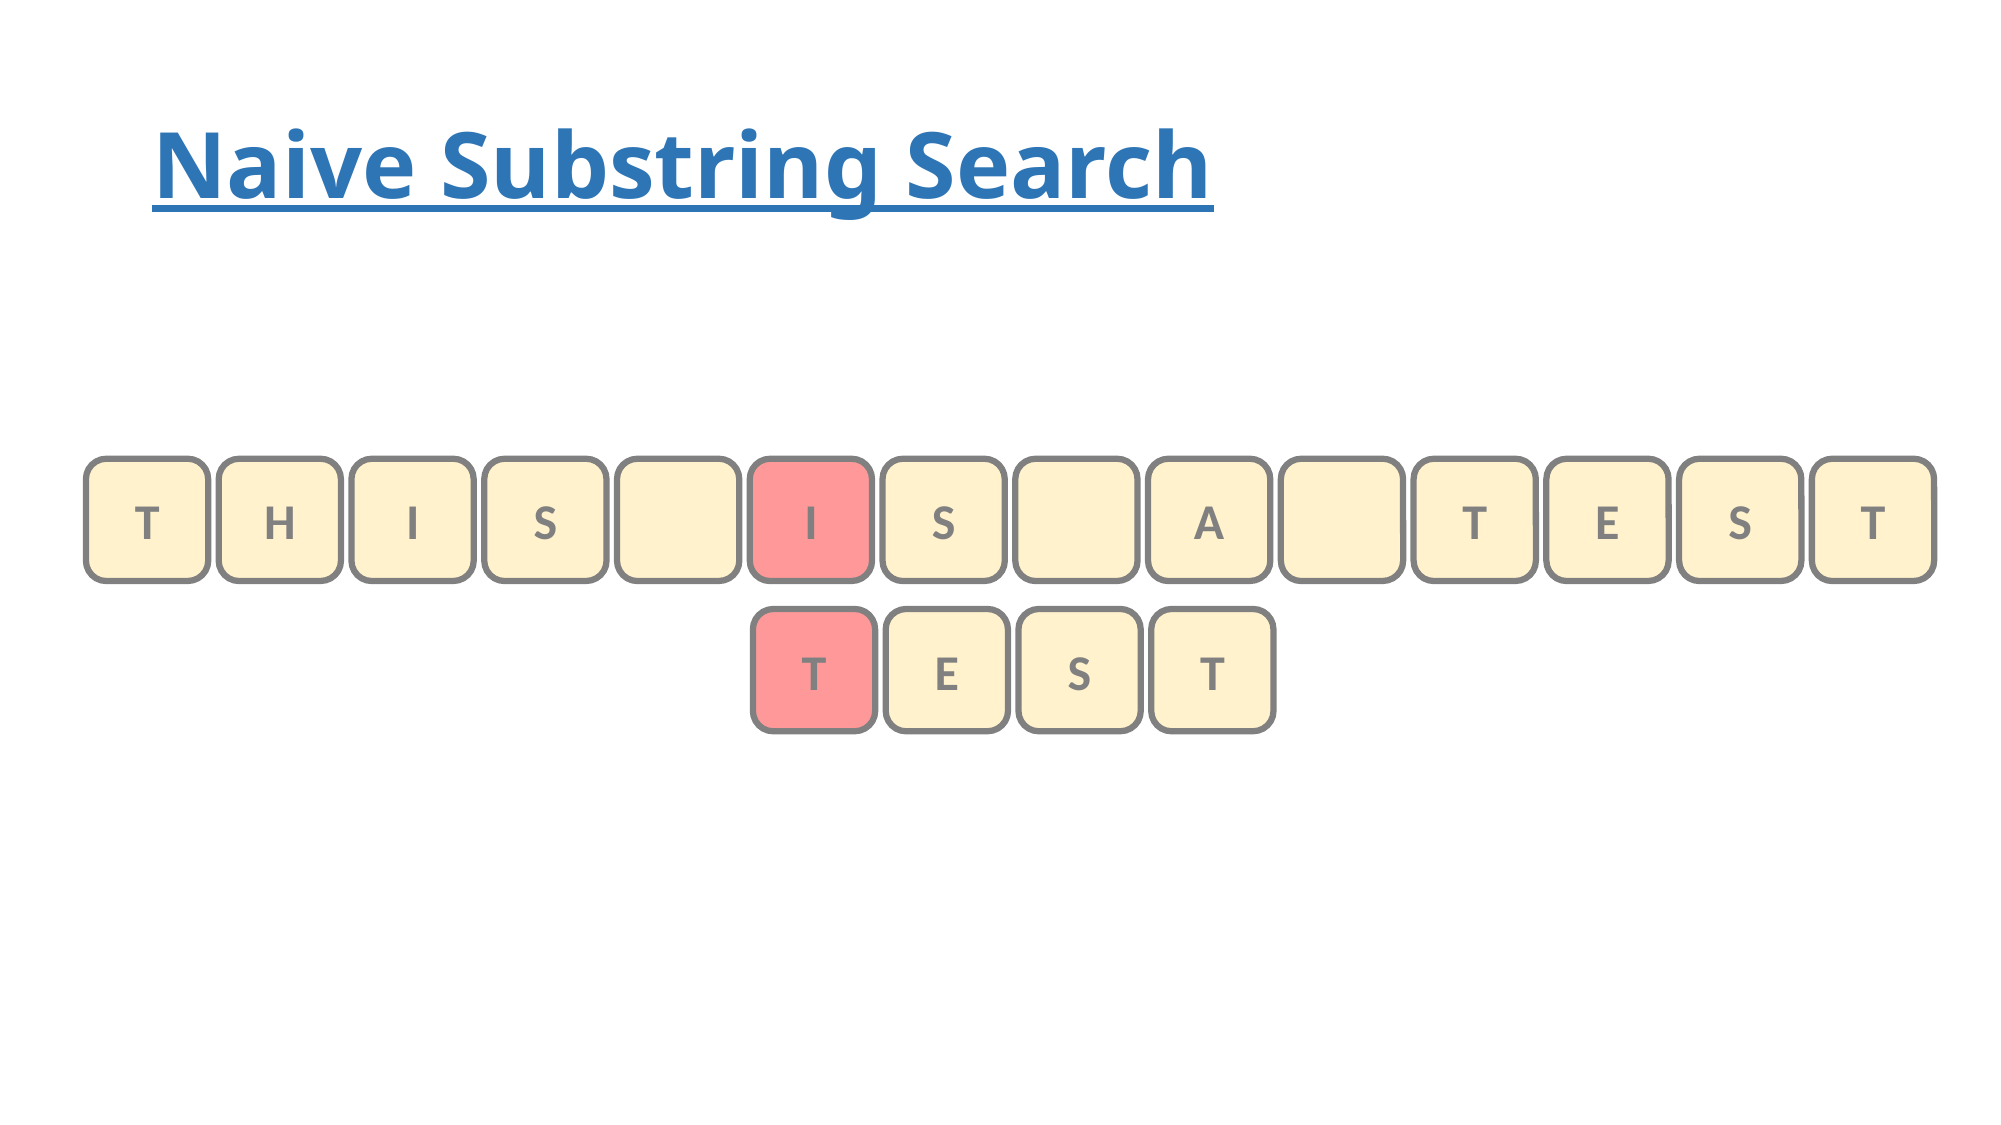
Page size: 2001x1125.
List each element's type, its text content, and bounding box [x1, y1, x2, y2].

text_box T [84, 457, 210, 583]
text_box S [1678, 457, 1803, 583]
text_box T [751, 607, 877, 733]
text_box S [881, 457, 1006, 583]
text_box [1014, 457, 1139, 583]
text_box A [1146, 457, 1272, 583]
text_box S [483, 457, 608, 583]
text_box E [884, 607, 1010, 733]
text_box I [748, 457, 874, 583]
text_box T [1412, 457, 1537, 583]
text_box T [1150, 607, 1275, 733]
text_box [1279, 457, 1405, 583]
text_box I [350, 457, 475, 583]
title Naive Substring Search [137, 59, 1863, 278]
text_box E [1545, 457, 1670, 583]
text_box S [1017, 607, 1142, 733]
text_box T [1810, 457, 1936, 583]
text_box [615, 457, 741, 583]
text_box H [217, 457, 343, 583]
